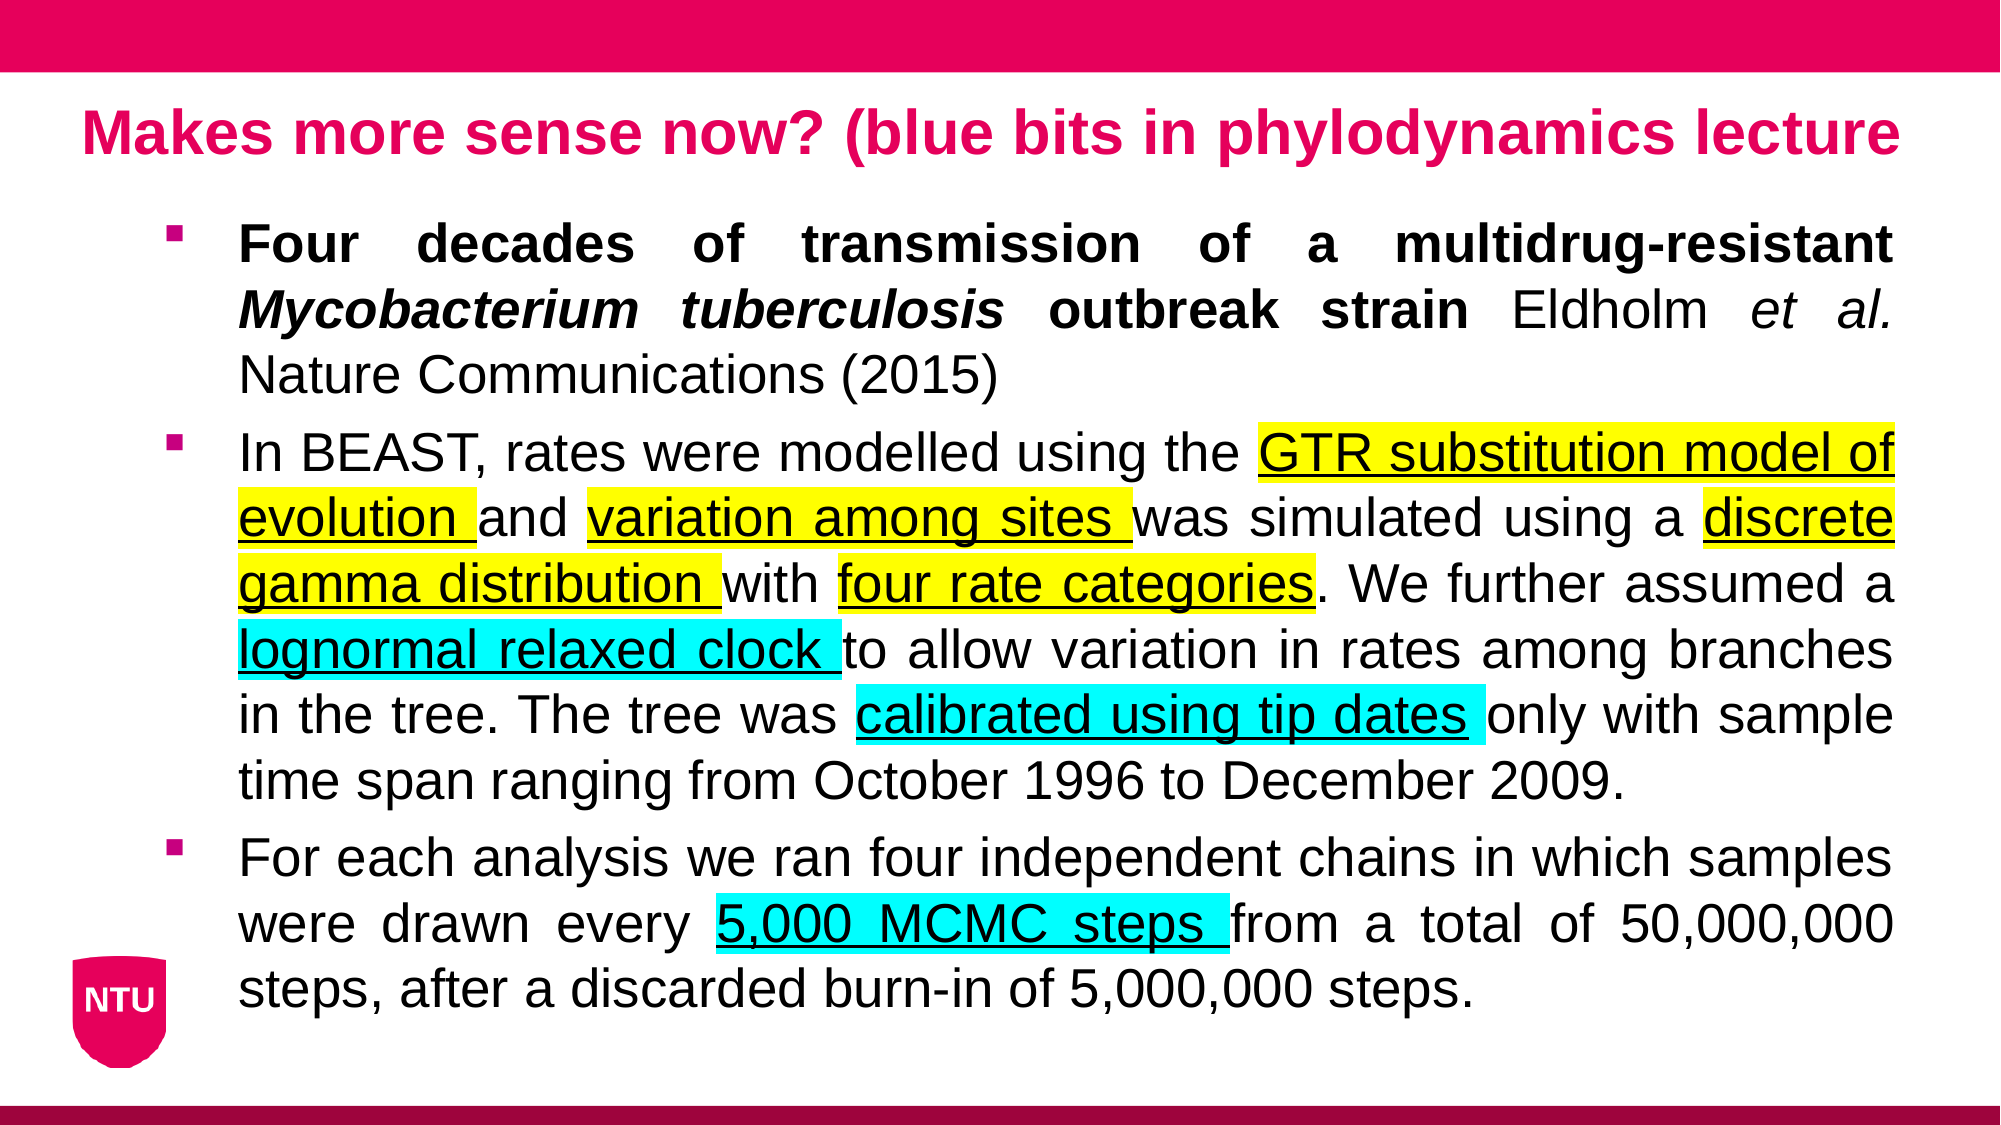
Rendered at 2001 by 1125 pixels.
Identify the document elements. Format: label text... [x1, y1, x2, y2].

text_box Makes more sense now? (blue bits in phylodynamics lecture [72, 72, 1928, 185]
list Four decades of transmission of a multidrug-resistant Mycobacterium tuberculosis outbreak strain Eldholm et al. Nature Communications (2015) In BEAST, rates were modelled using the GTR substitution model of evolution and variation among sites was simulated using a discrete gamma distribution with four rate categories. We further assumed a lognormal relaxed clock to allow variation in rates among branches in the tree. The tree was calibrated using tip dates only with sample time span ranging from October 1996 to December 2009. For each analysis we ran four independent chains in which samples were drawn every 5,000 MCMC steps from a total of 50,000,000 steps, after a discarded burn-in of 5,000,000 steps. [162, 200, 1911, 1044]
